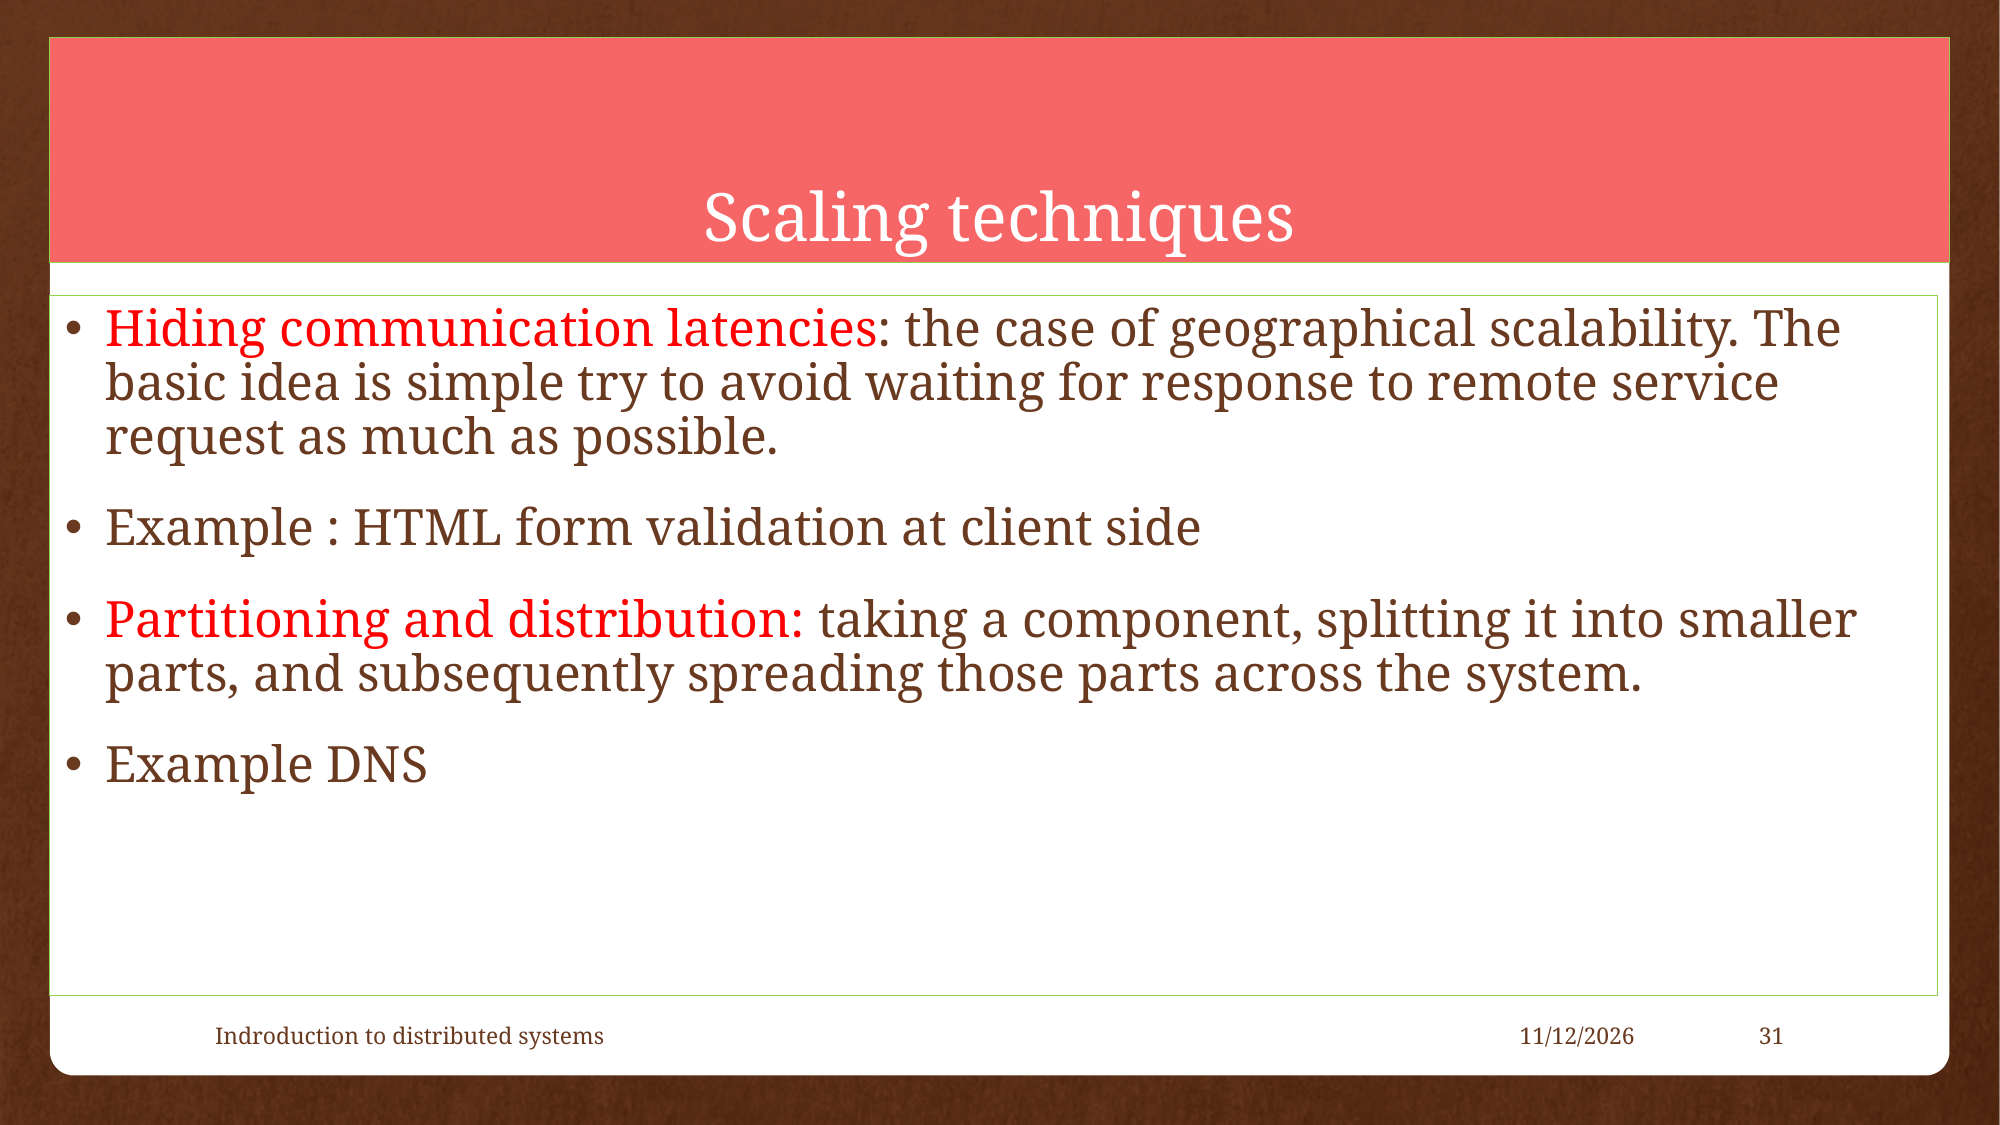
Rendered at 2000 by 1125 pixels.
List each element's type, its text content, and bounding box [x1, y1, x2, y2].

list Hiding communication latencies: the case of geographical scalability. The basic idea is simple try to avoid waiting for response to remote service request as much as possible. Example : HTML form validation at client side Partitioning and distribution: taking a component, splitting it into smaller parts, and subsequently spreading those parts across the system. Example DNS [49, 295, 1938, 996]
footer Indroduction to distributed systems [199, 1012, 1417, 1063]
slide_number 31 [1682, 1012, 1800, 1063]
title Scaling techniques [49, 37, 1950, 263]
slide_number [1449, 1012, 1650, 1063]
